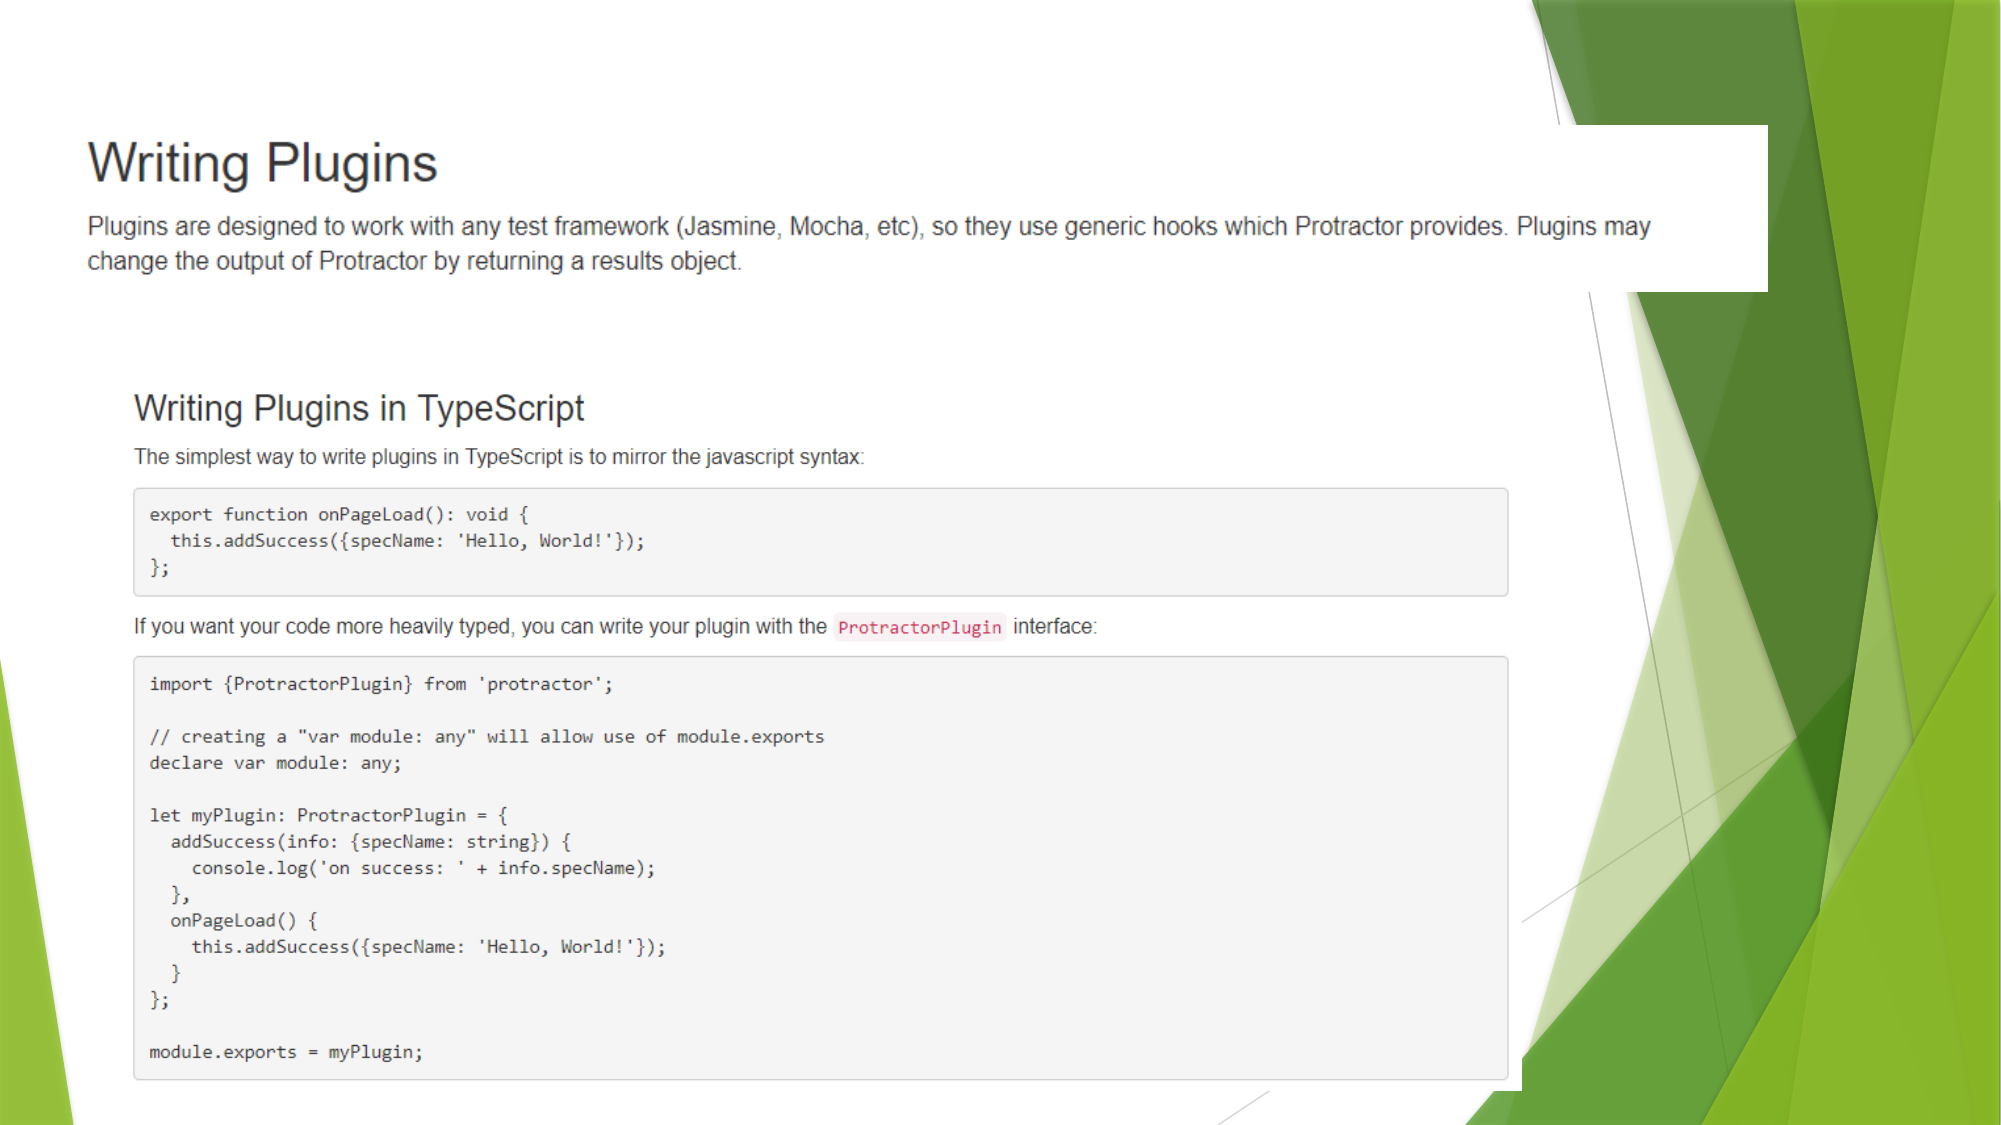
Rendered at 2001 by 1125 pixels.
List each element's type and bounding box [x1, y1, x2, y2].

picture [110, 383, 1523, 1092]
picture [65, 124, 1768, 292]
